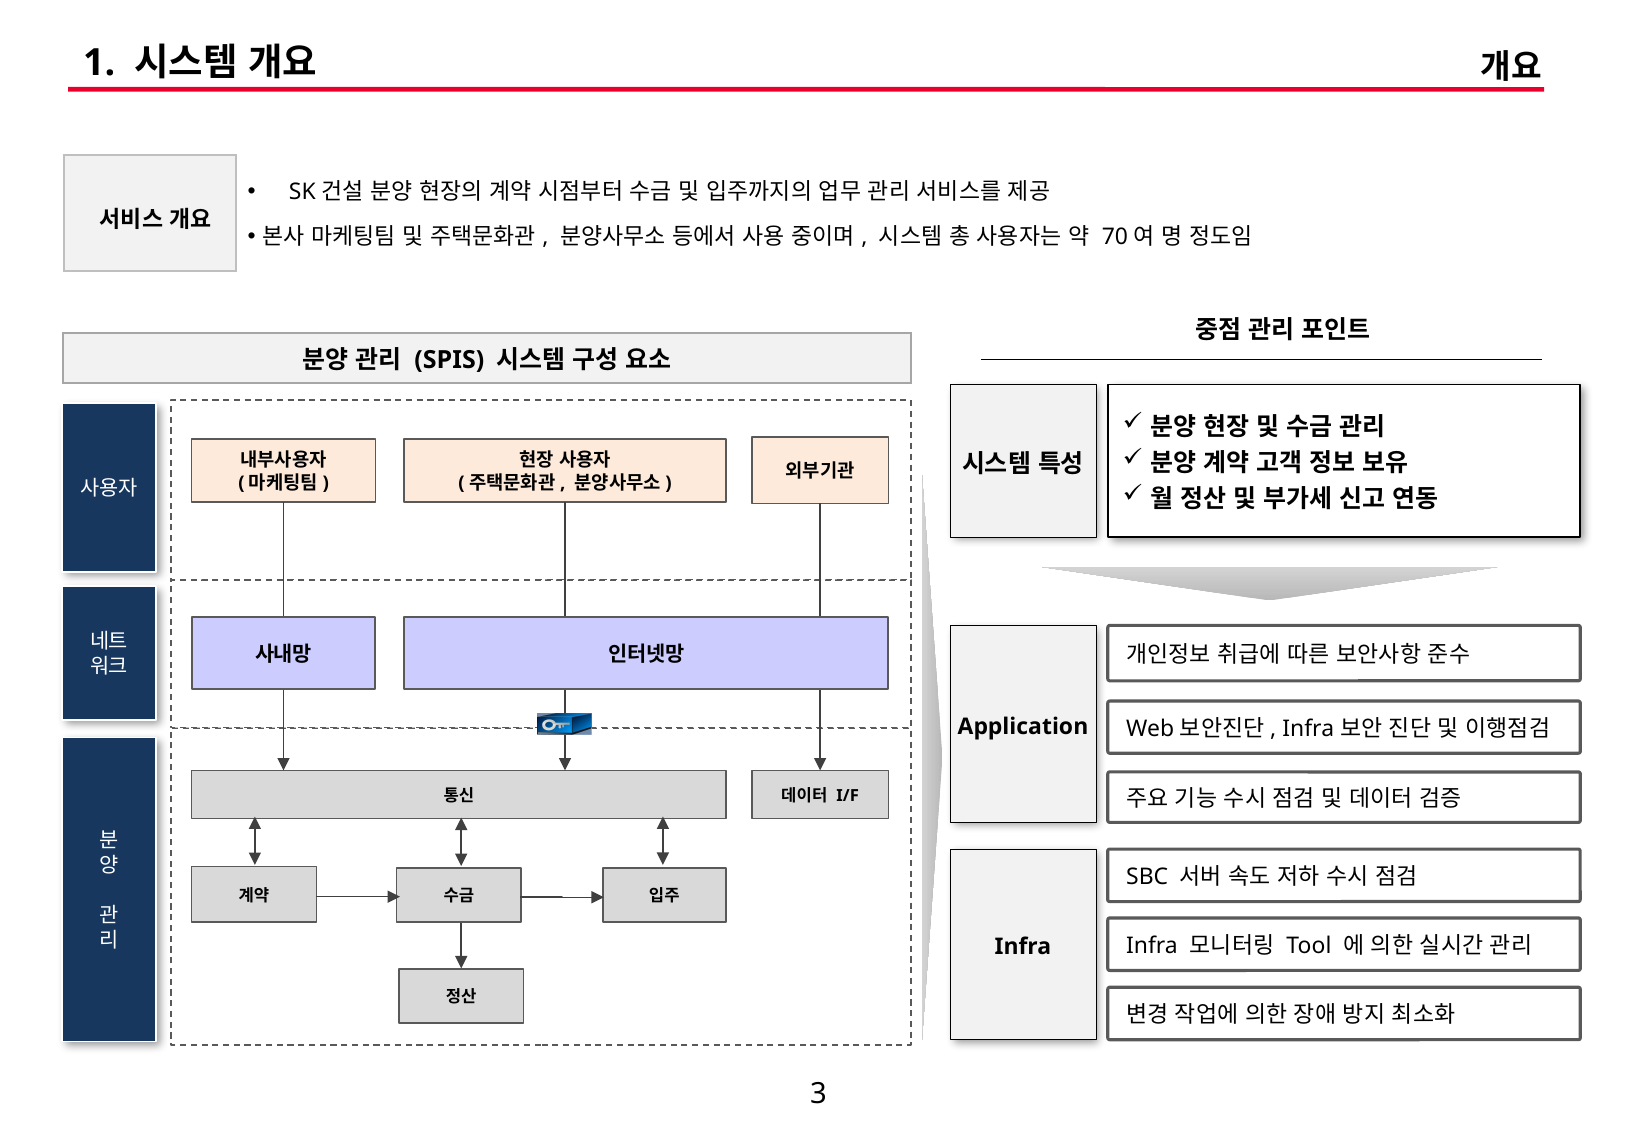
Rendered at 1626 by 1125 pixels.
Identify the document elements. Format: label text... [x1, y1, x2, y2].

text_box SBC 서버 속도 저하 수시 점검 [1107, 849, 1581, 902]
text_box 개요 [1367, 37, 1557, 93]
text_box Application [950, 625, 1096, 823]
title 1. 시스템 개요 [67, 34, 1274, 92]
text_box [61, 332, 912, 1046]
text_box Infra 모니터링 Tool 에 의한 실시간 관리 [1107, 917, 1581, 971]
text_box [1041, 566, 1498, 601]
text_box [921, 472, 943, 1043]
text_box 개인정보 취급에 따른 보안사항 준수 [1107, 625, 1581, 681]
text_box 분양 현장 및 수금 관리 분양 계약 고객 정보 보유 월 정산 및 부가세 신고 연동 [1107, 384, 1581, 537]
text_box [537, 712, 592, 736]
text_box SK건설 분양 현장의 계약 시점부터 수금 및 입주까지의 업무 관리 서비스를 제공 본사 마케팅팀 및 주택문화관, 분양사무소 등에서 사용 중이며, 시스템 총 사용자는 약 70여 명 정도임 [232, 165, 1589, 257]
text_box 주요 기능 수시 점검 및 데이터 검증 [1107, 771, 1581, 823]
text_box Infra [950, 849, 1096, 1040]
text_box 서비스 개요 [64, 155, 236, 272]
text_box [980, 297, 1543, 361]
text_box 시스템 특성 [950, 384, 1096, 537]
text_box 변경 작업에 의한 장애 방지 최소화 [1107, 987, 1581, 1040]
text_box Web보안진단, Infra보안 진단 및 이행점검 [1107, 701, 1581, 754]
